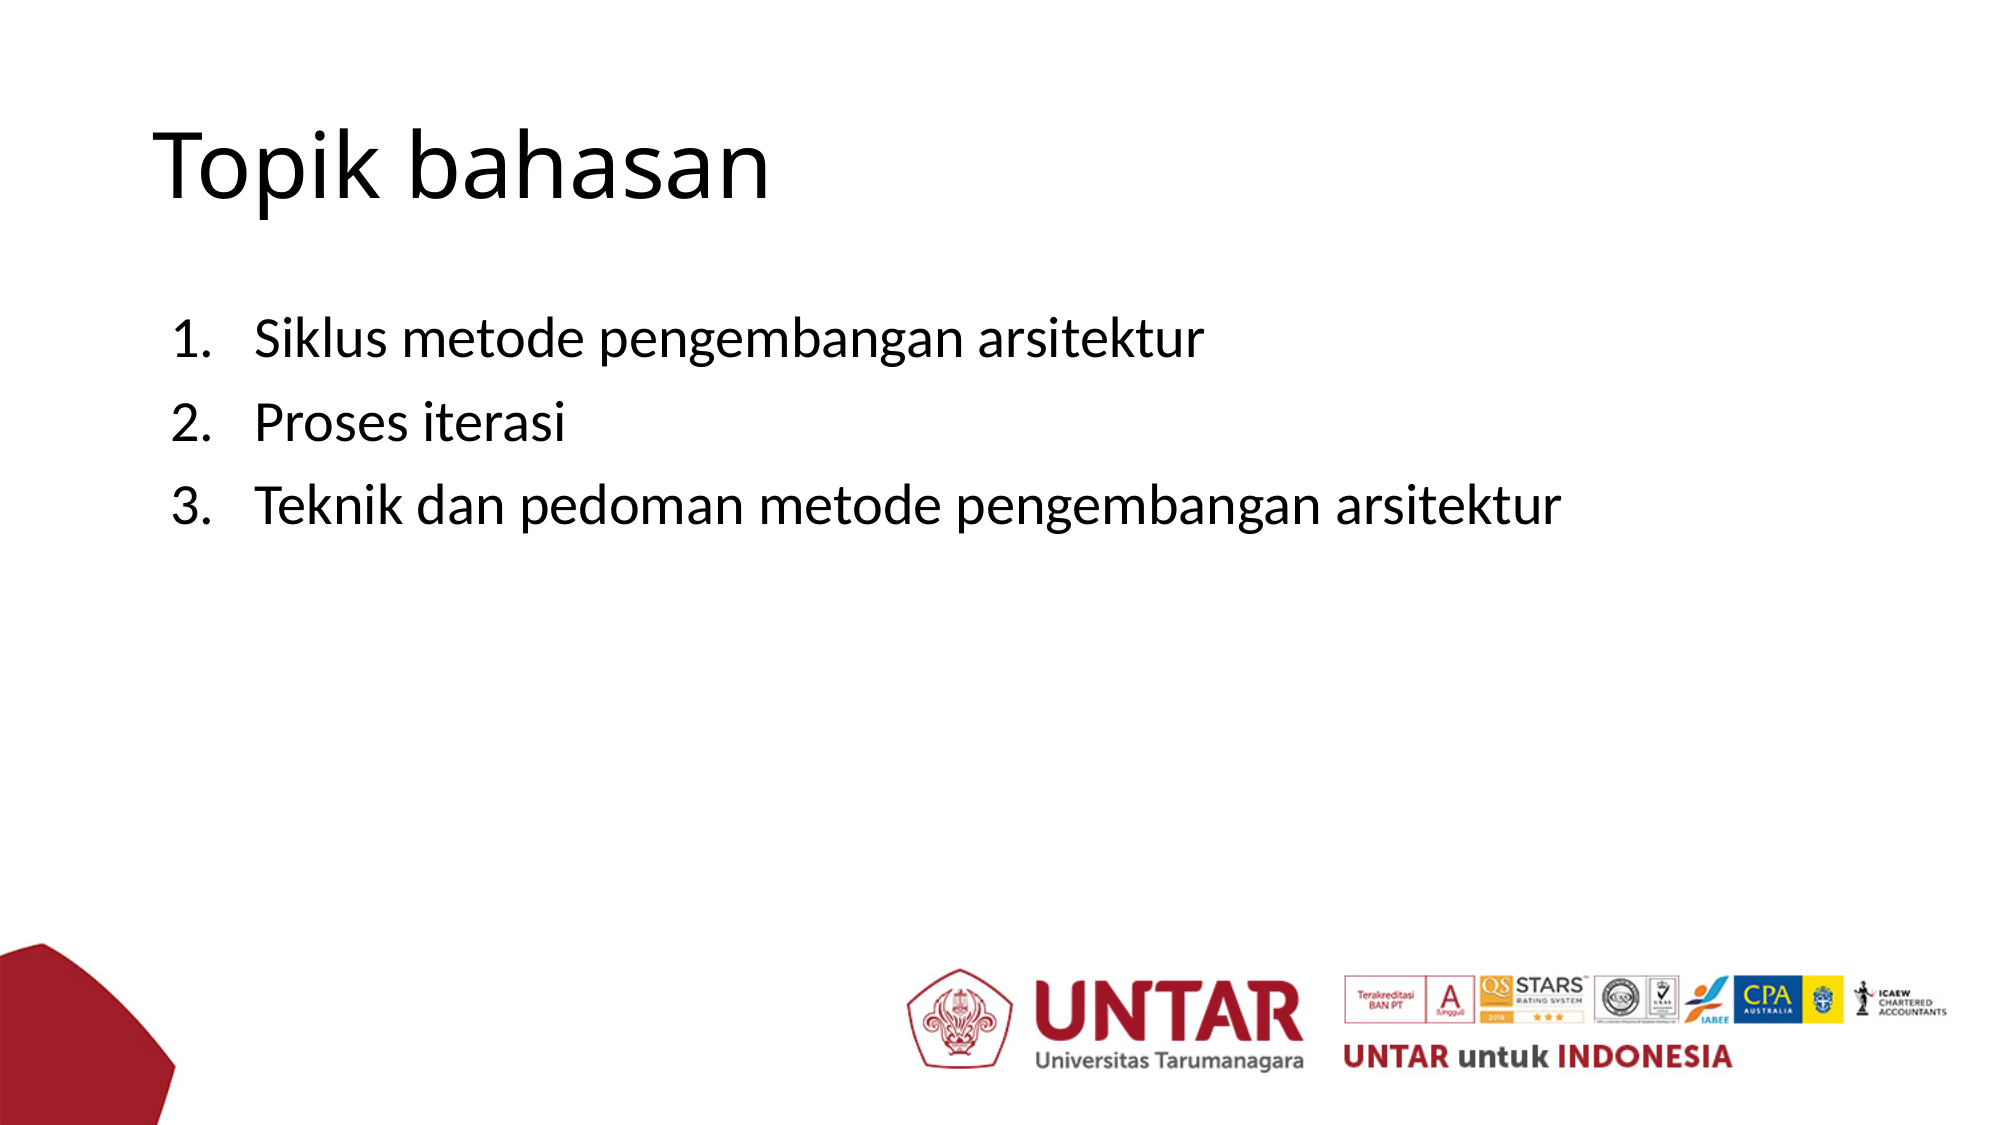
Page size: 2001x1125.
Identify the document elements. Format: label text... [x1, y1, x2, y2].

list Siklus metode pengembangan arsitektur Proses iterasi Teknik dan pedoman metode pengembangan arsitektur [137, 299, 1863, 1014]
title Topik bahasan [137, 59, 1863, 278]
picture [0, 0, 2001, 1125]
